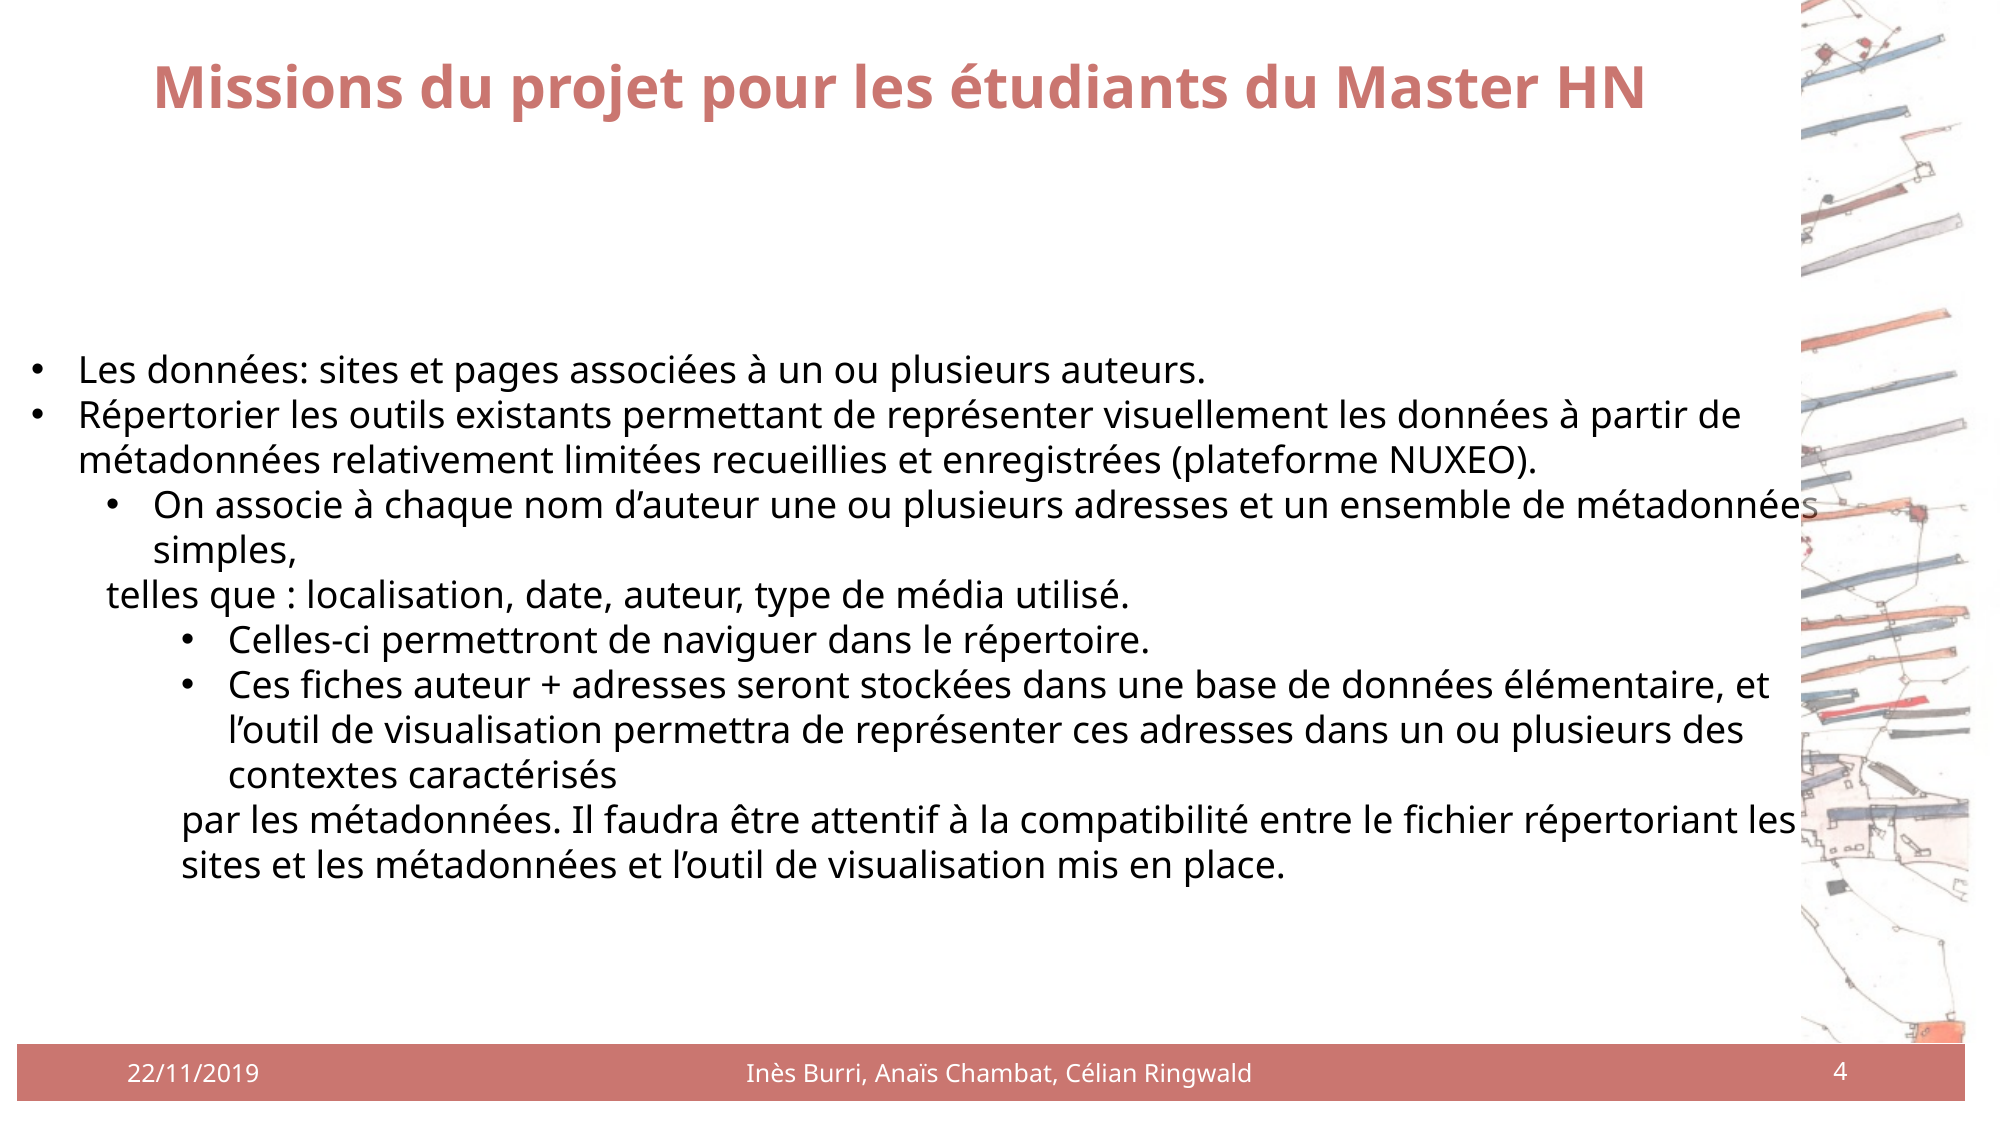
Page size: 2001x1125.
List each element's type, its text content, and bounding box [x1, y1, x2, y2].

footer Inès Burri, Anaïs Chambat, Célian Ringwald [662, 1042, 1338, 1103]
slide_number 4 [1412, 1042, 1863, 1103]
text_box Les données: sites et pages associées à un ou plusieurs auteurs. Répertorier les outils existants permettant de représenter visuellement les données à partir de métadonnées relativement limitées recueillies et enregistrées (plateforme NUXEO). On associe à chaque nom d’auteur une ou plusieurs adresses et un ensemble de métadonnées simples, telles que : localisation, date, auteur, type de média utilisé. Celles-ci permettront de naviguer dans le répertoire. Ces fiches auteur + adresses seront stockées dans une base de données élémentaire, et l’outil de visualisation permettra de représenter ces adresses dans un ou plusieurs des contextes caractérisés par les métadonnées. Il faudra être attentif à la compatibilité entre le fichier répertoriant les sites et les métadonnées et l’outil de visualisation mis en place. [16, 338, 1801, 939]
picture [1801, 0, 2000, 1043]
text_box [15, 1042, 1967, 1104]
text_box 22/11/2019 [112, 1042, 562, 1103]
title Missions du projet pour les étudiants du Master HN [137, 59, 1801, 191]
